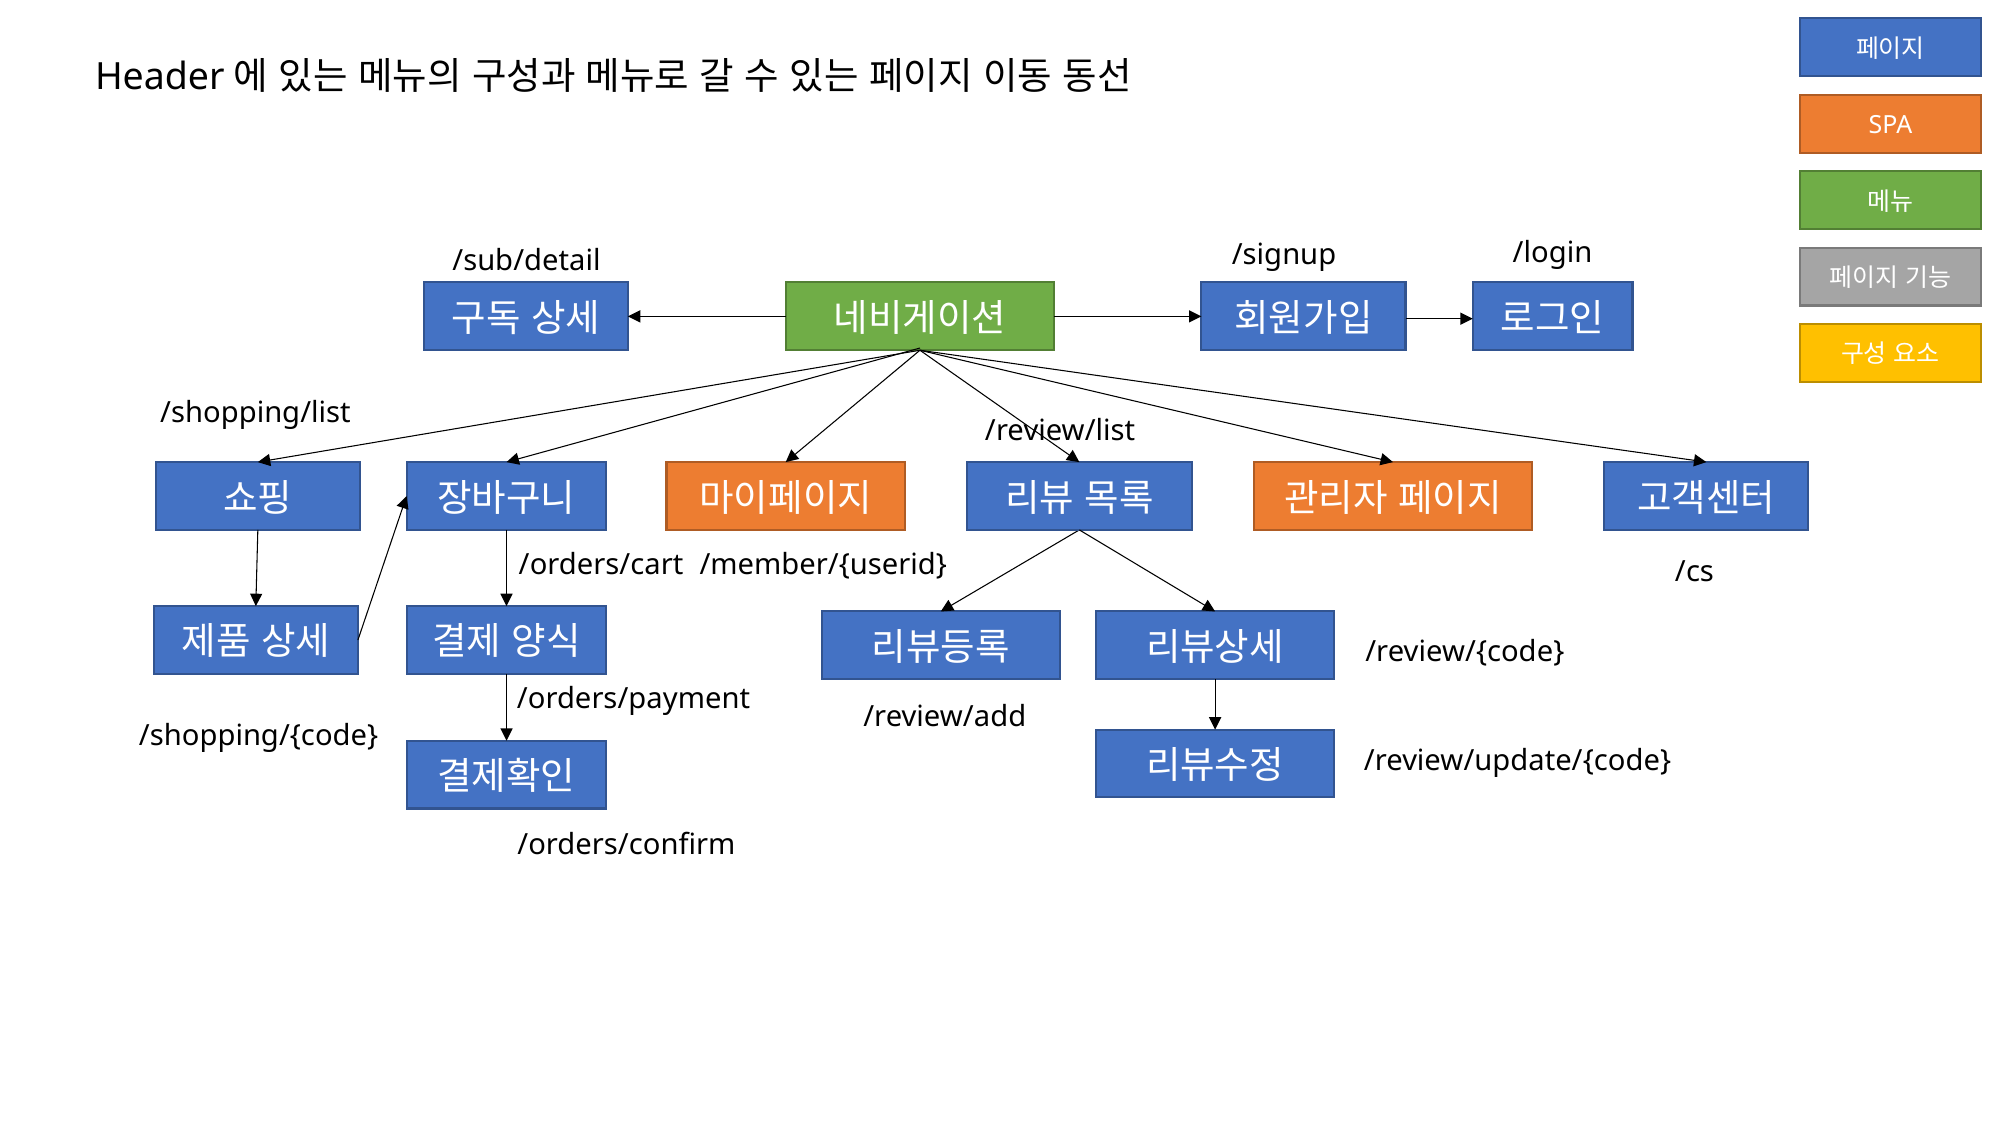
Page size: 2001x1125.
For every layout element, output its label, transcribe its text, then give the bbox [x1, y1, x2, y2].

text_box 마이페이지 [665, 463, 906, 531]
text_box 리뷰수정 [1095, 729, 1335, 798]
text_box 회원가입 [1200, 281, 1407, 350]
text_box /shopping/list [145, 385, 257, 436]
text_box /member/{userid} [684, 538, 940, 588]
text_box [357, 495, 407, 640]
text_box /review/update/{code} [1348, 734, 1686, 784]
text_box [257, 350, 919, 463]
text_box 관리자 페이지 [1253, 463, 1533, 531]
text_box 네비게이션 [785, 281, 1055, 350]
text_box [919, 350, 1707, 463]
text_box 리뷰등록 [821, 610, 1061, 680]
text_box /review/{code} [1350, 624, 1580, 675]
text_box /login [1497, 226, 1608, 277]
text_box 제품 상세 [153, 605, 359, 675]
text_box /cs [1660, 544, 1729, 595]
text_box /orders/payment [502, 671, 766, 722]
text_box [940, 529, 1079, 612]
text_box /orders/confirm [502, 817, 751, 868]
text_box 장바구니 [406, 463, 607, 531]
text_box /review/add [848, 690, 1042, 740]
text_box 결제 양식 [406, 605, 607, 675]
text_box 구독 상세 [423, 281, 629, 350]
text_box 리뷰 목록 [966, 463, 1193, 529]
text_box 쇼핑 [155, 461, 361, 531]
text_box 리뷰상세 [1095, 610, 1335, 680]
text_box /orders/cart [507, 538, 684, 588]
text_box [1079, 529, 1216, 612]
text_box /signup [1217, 228, 1352, 278]
text_box /sub/detail [437, 233, 616, 284]
text_box Header에 있는 메뉴의 구성과 메뉴로 갈 수 있는 페이지 이동 동선 [80, 44, 1148, 104]
text_box 고객센터 [1603, 461, 1809, 531]
text_box 로그인 [1472, 281, 1634, 350]
text_box /shopping/{code} [124, 708, 394, 759]
text_box 결제확인 [406, 740, 607, 810]
